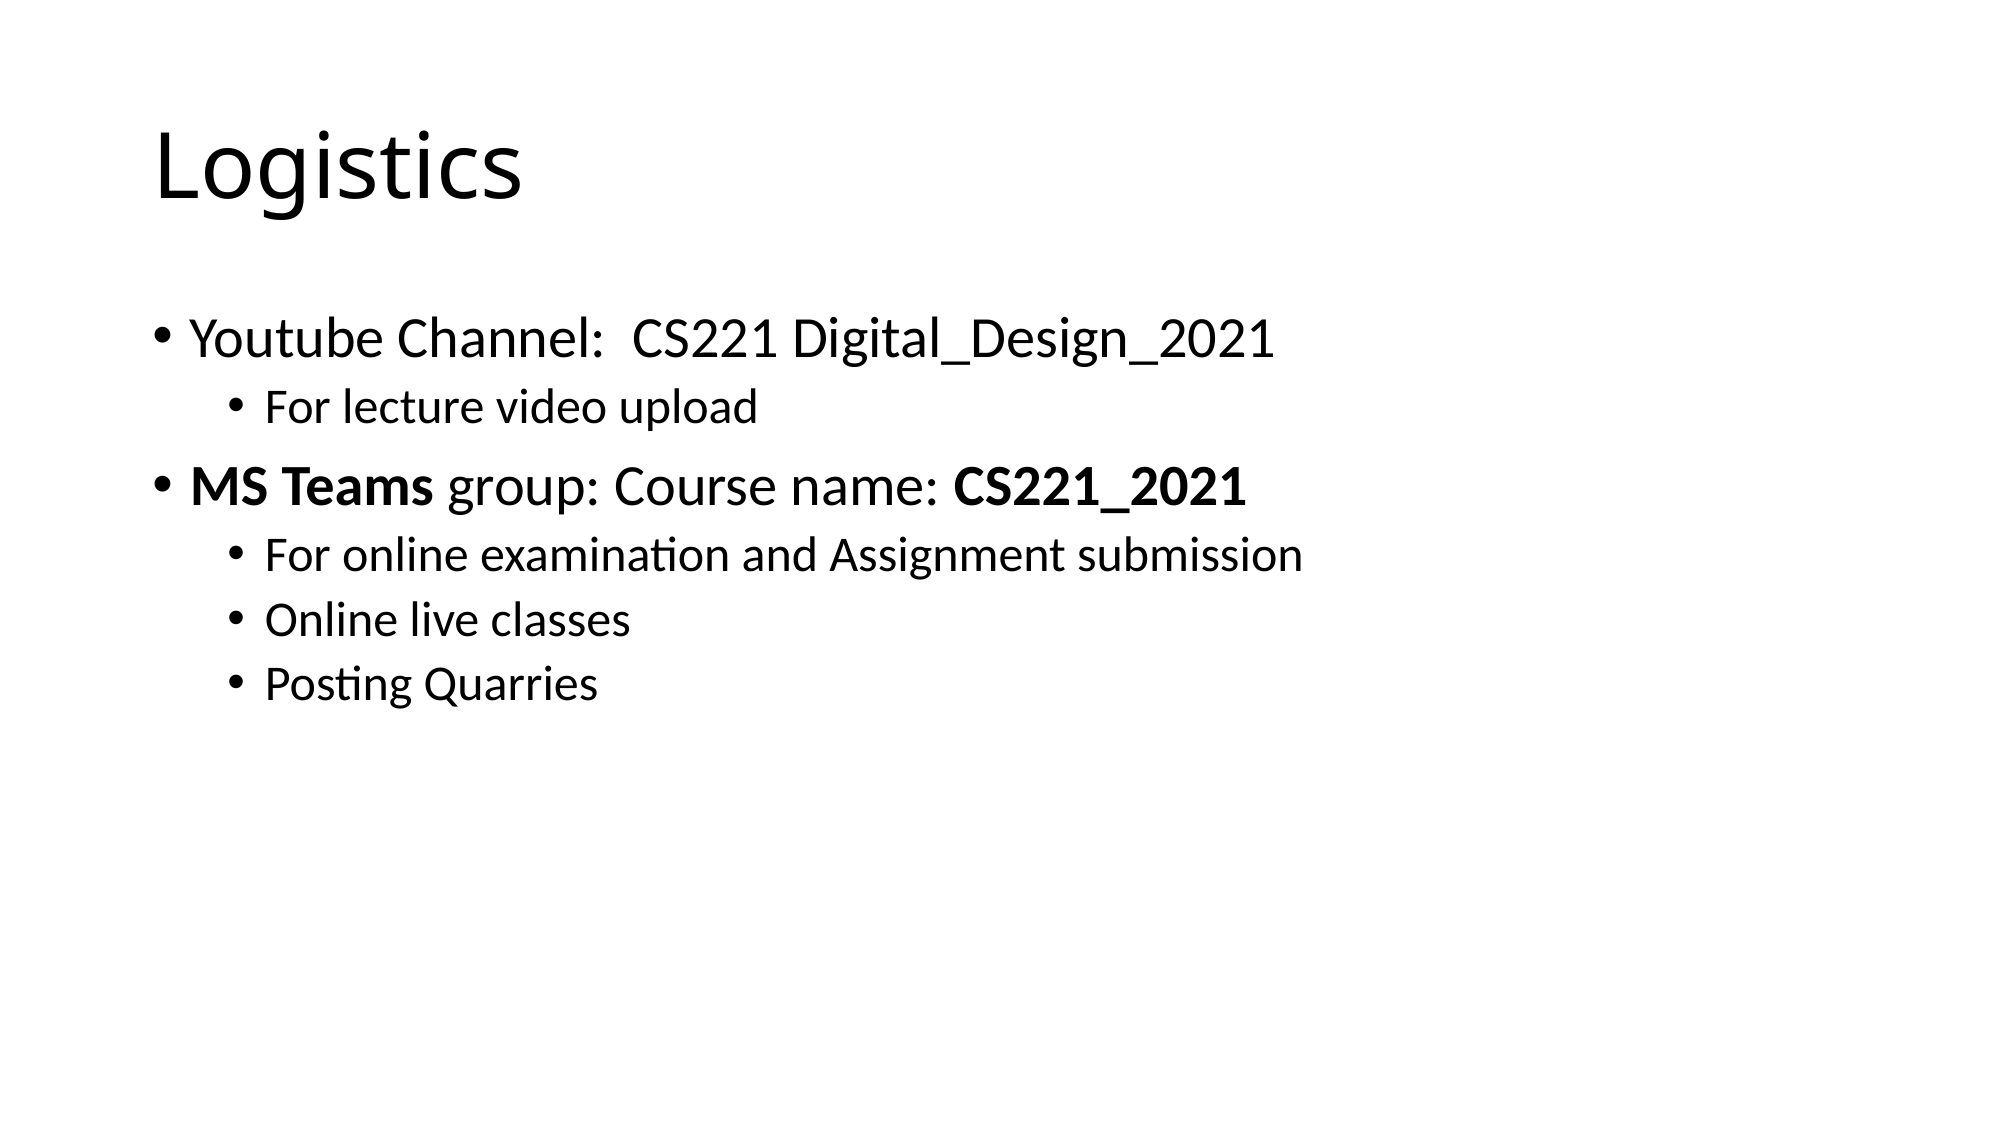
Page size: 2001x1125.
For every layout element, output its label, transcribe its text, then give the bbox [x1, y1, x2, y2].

list Youtube Channel: CS221 Digital_Design_2021 For lecture video upload MS Teams group: Course name: CS221_2021 For online examination and Assignment submission Online live classes Posting Quarries [137, 299, 1863, 1014]
title Logistics [137, 59, 1863, 278]
